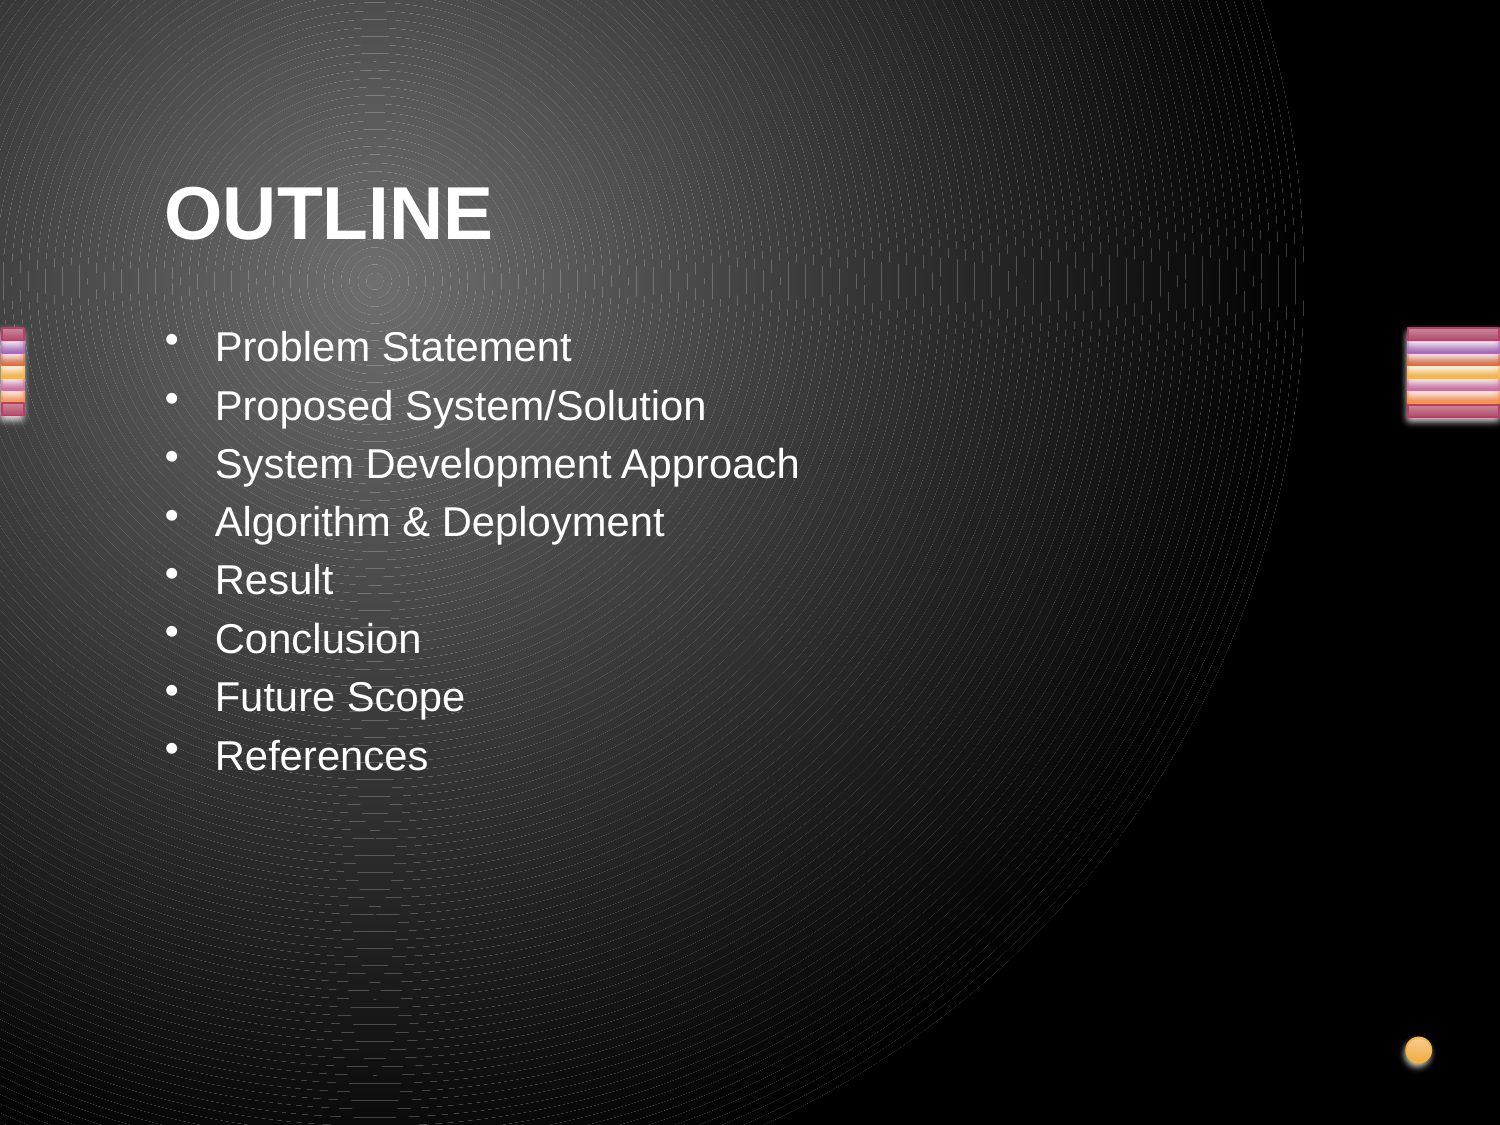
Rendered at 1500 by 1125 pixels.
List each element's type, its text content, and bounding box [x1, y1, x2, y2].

title OUTLINE [150, 75, 1413, 263]
list Problem Statement Proposed System/Solution System Development Approach Algorithm & Deployment Result Conclusion Future Scope References [150, 312, 1375, 1005]
